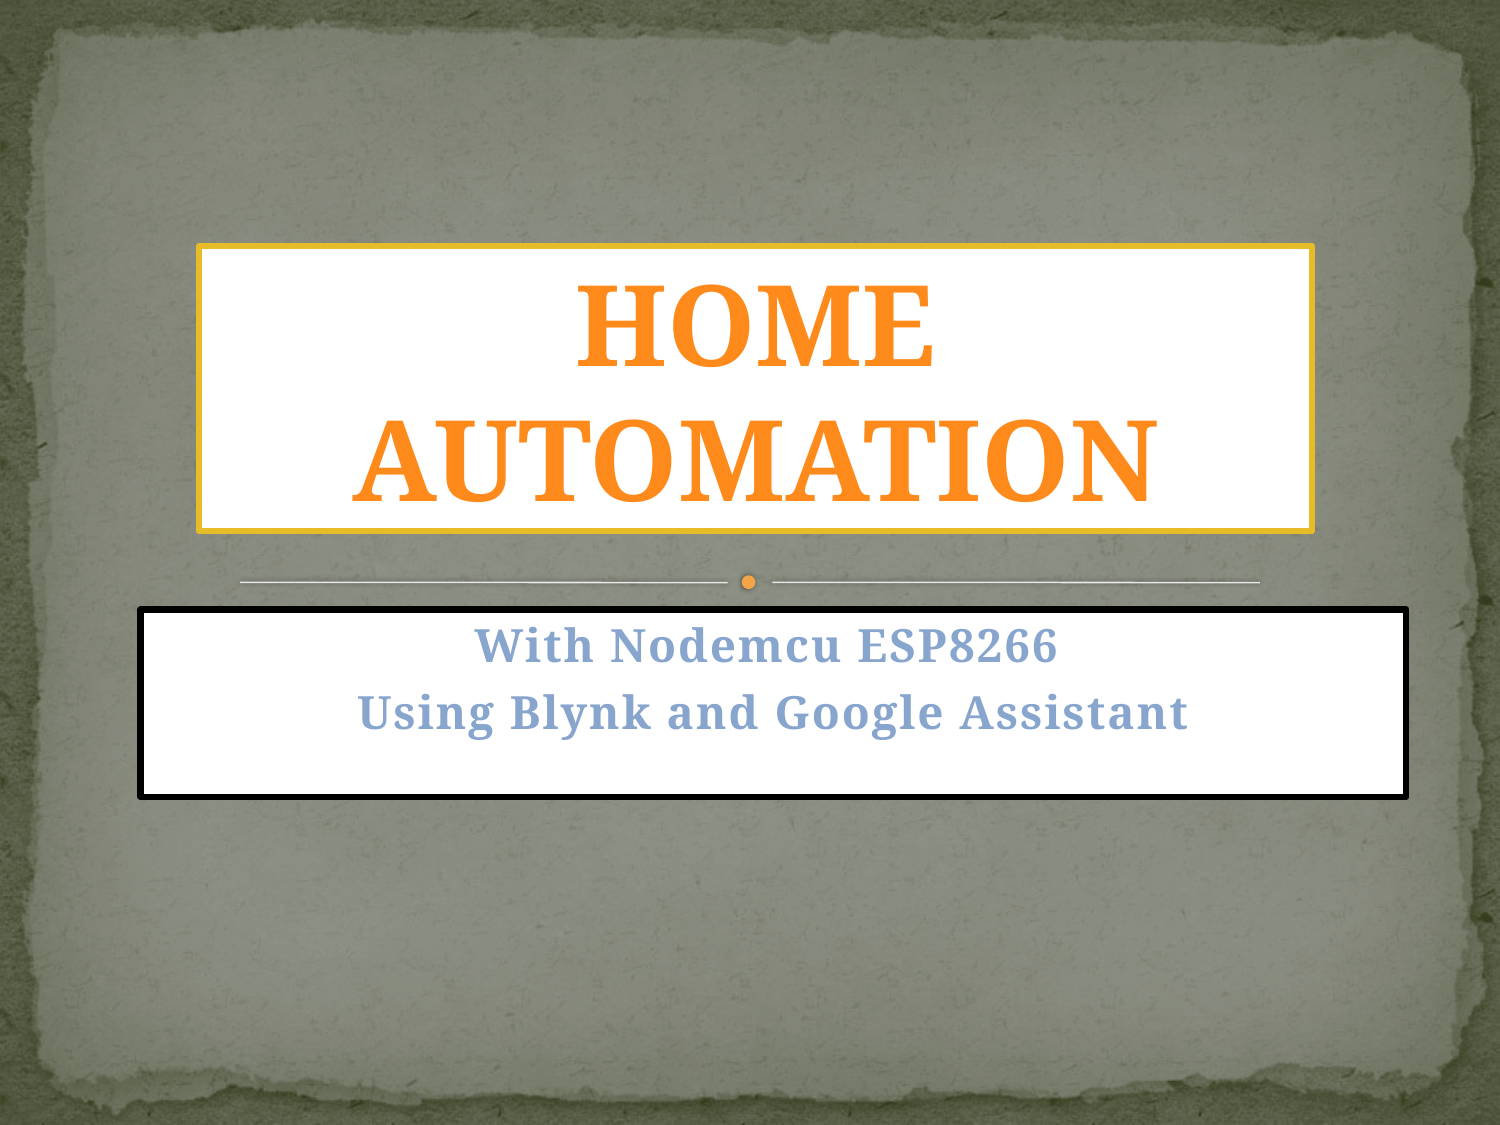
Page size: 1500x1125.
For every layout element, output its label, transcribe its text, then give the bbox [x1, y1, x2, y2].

text_box HOME AUTOMATION [196, 243, 1315, 534]
title [74, 235, 1438, 561]
subtitle With Nodemcu ESP8266 Using Blynk and Google Assistant [137, 606, 1409, 800]
